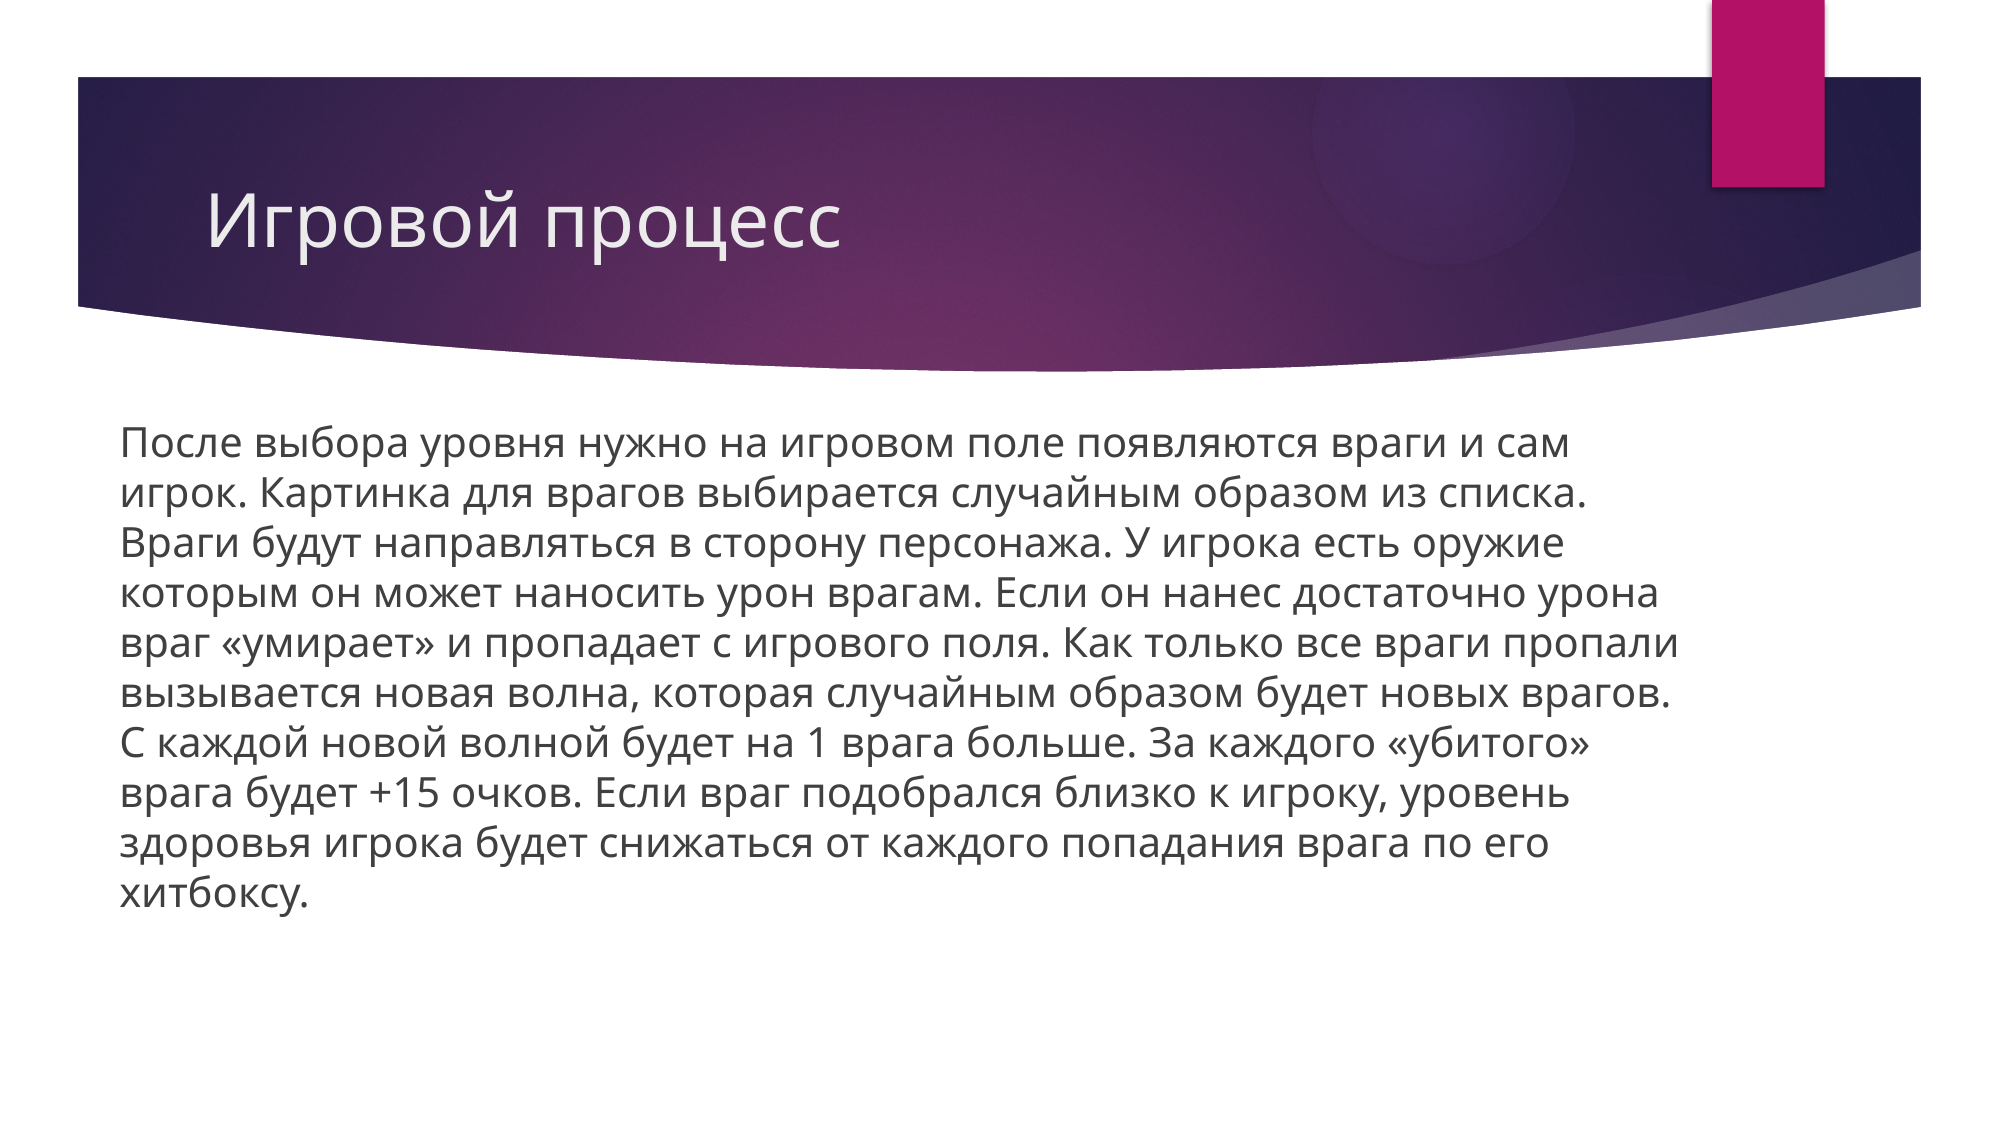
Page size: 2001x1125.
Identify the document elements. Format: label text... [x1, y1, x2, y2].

title Игровой процесс [189, 159, 1627, 276]
list После выбора уровня нужно на игровом поле появляются враги и сам игрок. Картинка для врагов выбирается случайным образом из списка. Враги будут направляться в сторону персонажа. У игрока есть оружие которым он может наносить урон врагам. Если он нанес достаточно урона враг «умирает» и пропадает с игрового поля. Как только все враги пропали вызывается новая волна, которая случайным образом будет новых врагов. С каждой новой волной будет на 1 врага больше. За каждого «убитого» врага будет +15 очков. Если враг подобрался близко к игроку, уровень здоровья игрока будет снижаться от каждого попадания врага по его хитбоксу. [104, 408, 1712, 969]
